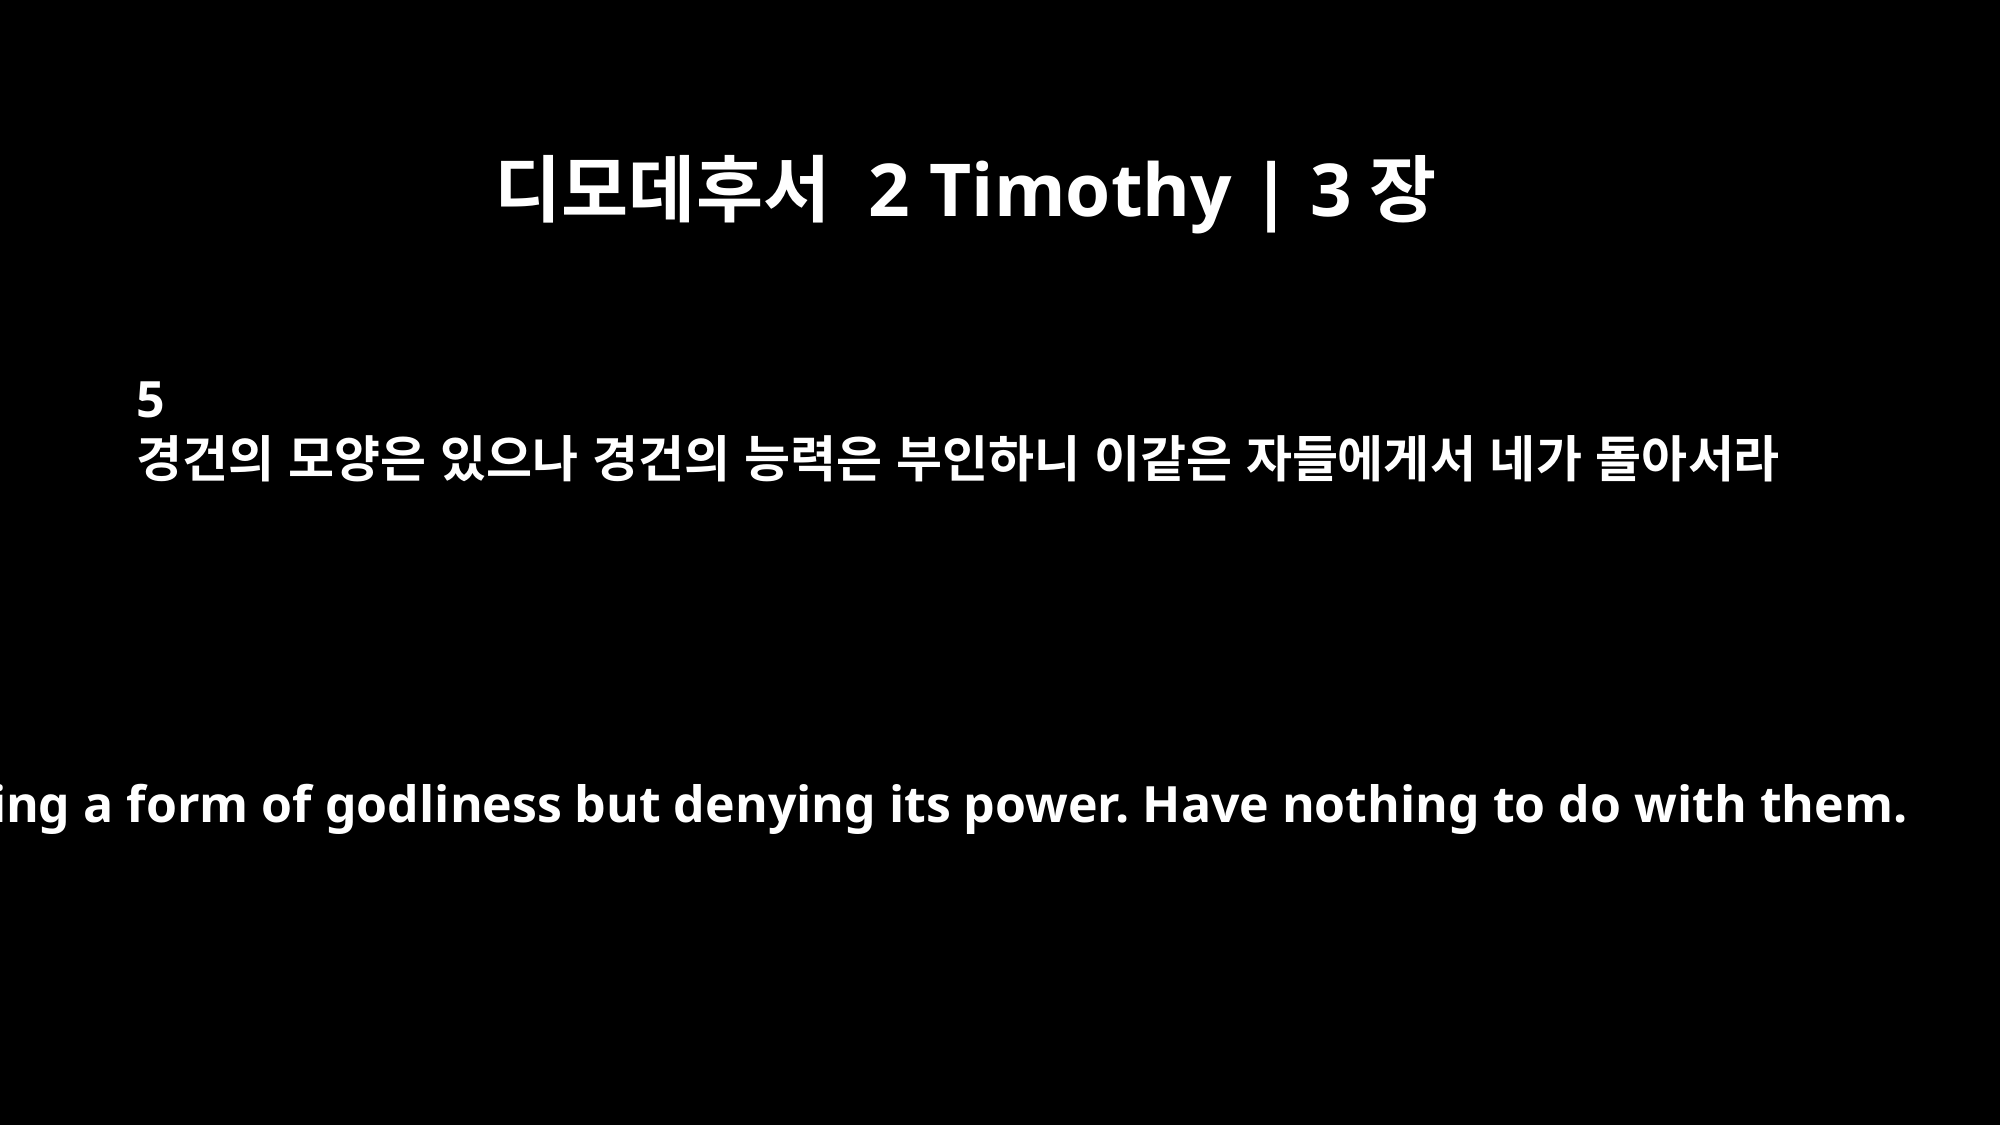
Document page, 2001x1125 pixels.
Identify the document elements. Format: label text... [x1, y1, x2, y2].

text_box 5 경건의 모양은 있으나 경건의 능력은 부인하니 이같은 자들에게서 네가 돌아서라 [121, 359, 1796, 495]
text_box 디모데후서 2 Timothy | 3장 [479, 136, 1453, 239]
text_box having a form of godliness but denying its power. Have nothing to do with them. [0, 764, 1923, 840]
